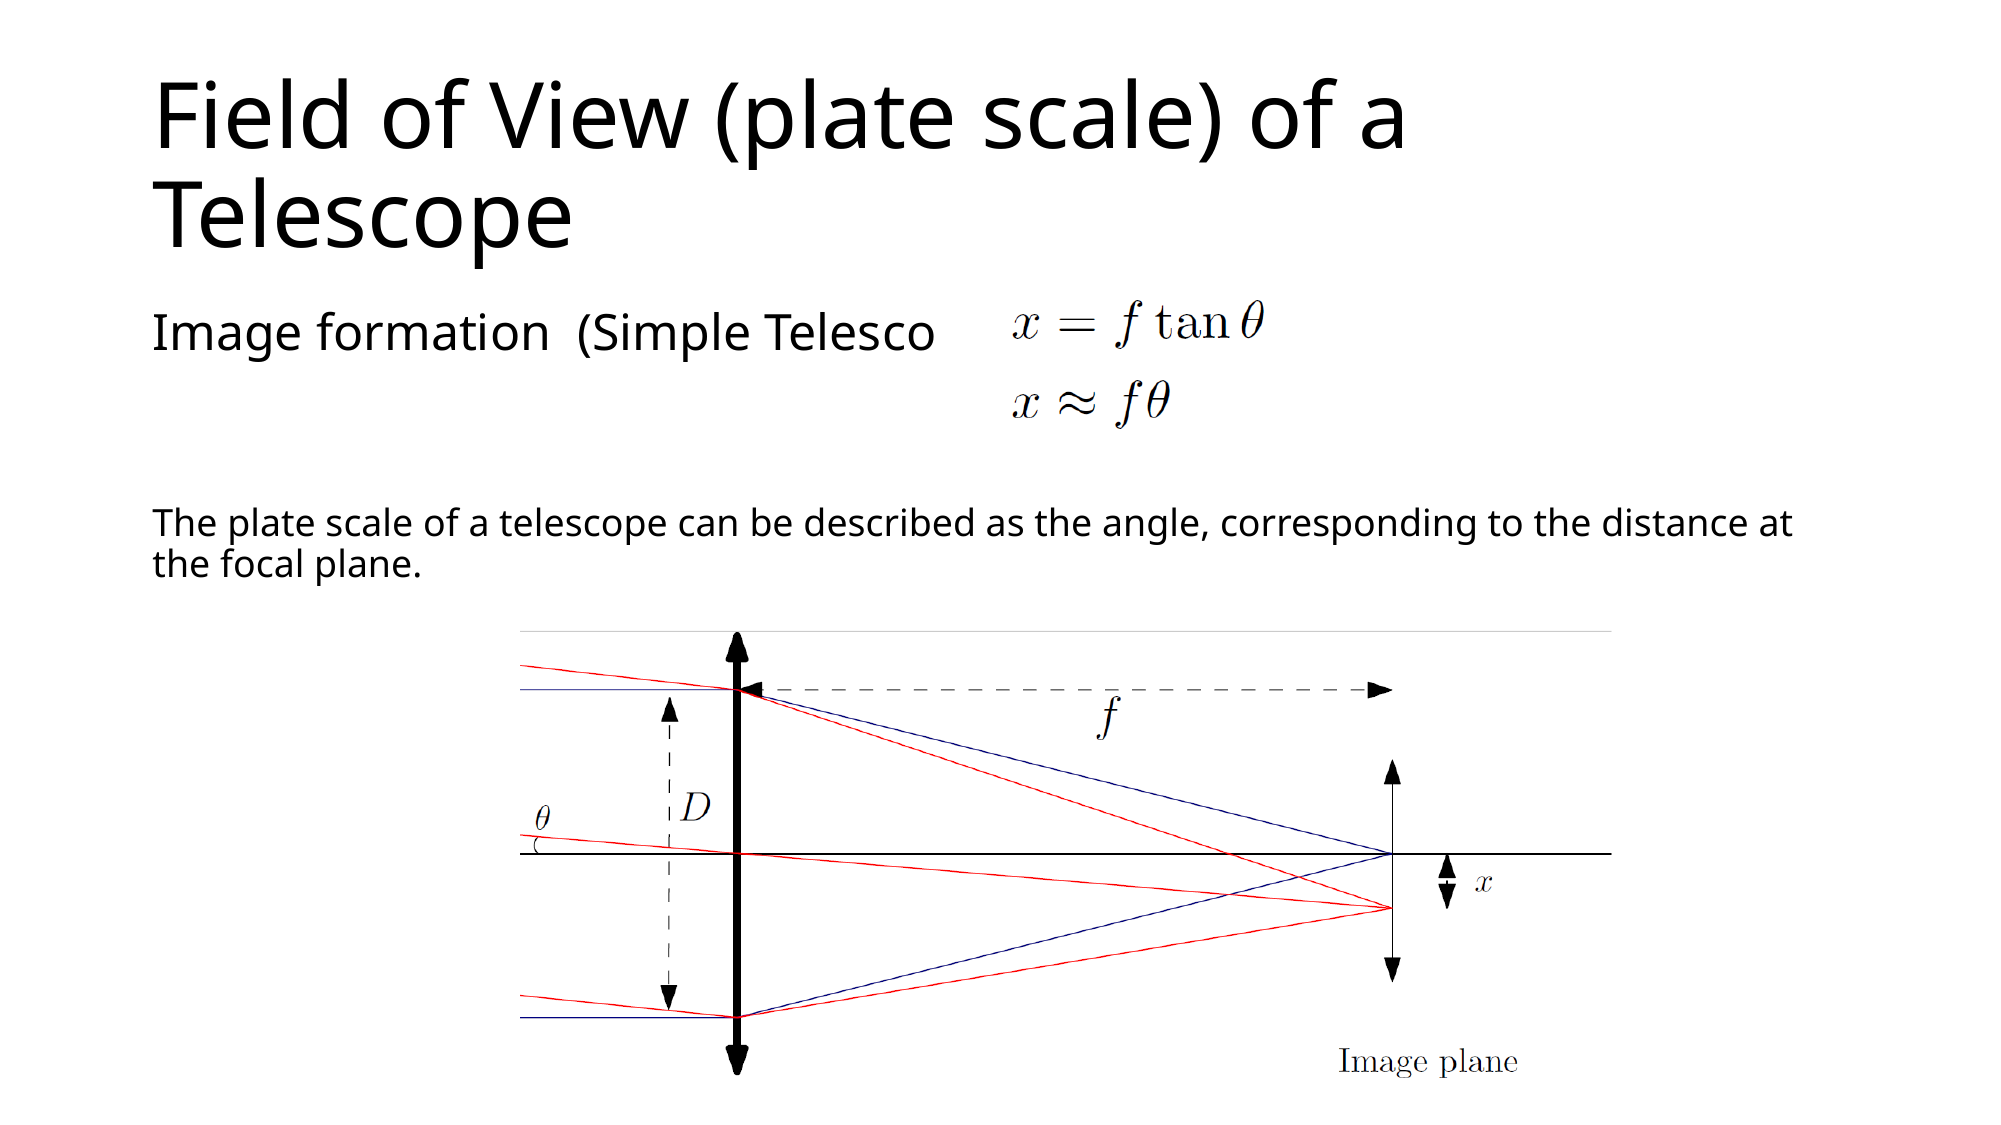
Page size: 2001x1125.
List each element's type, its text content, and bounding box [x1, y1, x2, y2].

title Field of View (plate scale) of a Telescope [137, 59, 1863, 278]
picture [520, 629, 1613, 1079]
picture [938, 276, 1389, 496]
list Image formation (Simple Telescope); The plate scale of a telescope can be described as the angle, corresponding to the distance at the focal plane. [137, 299, 1863, 1014]
